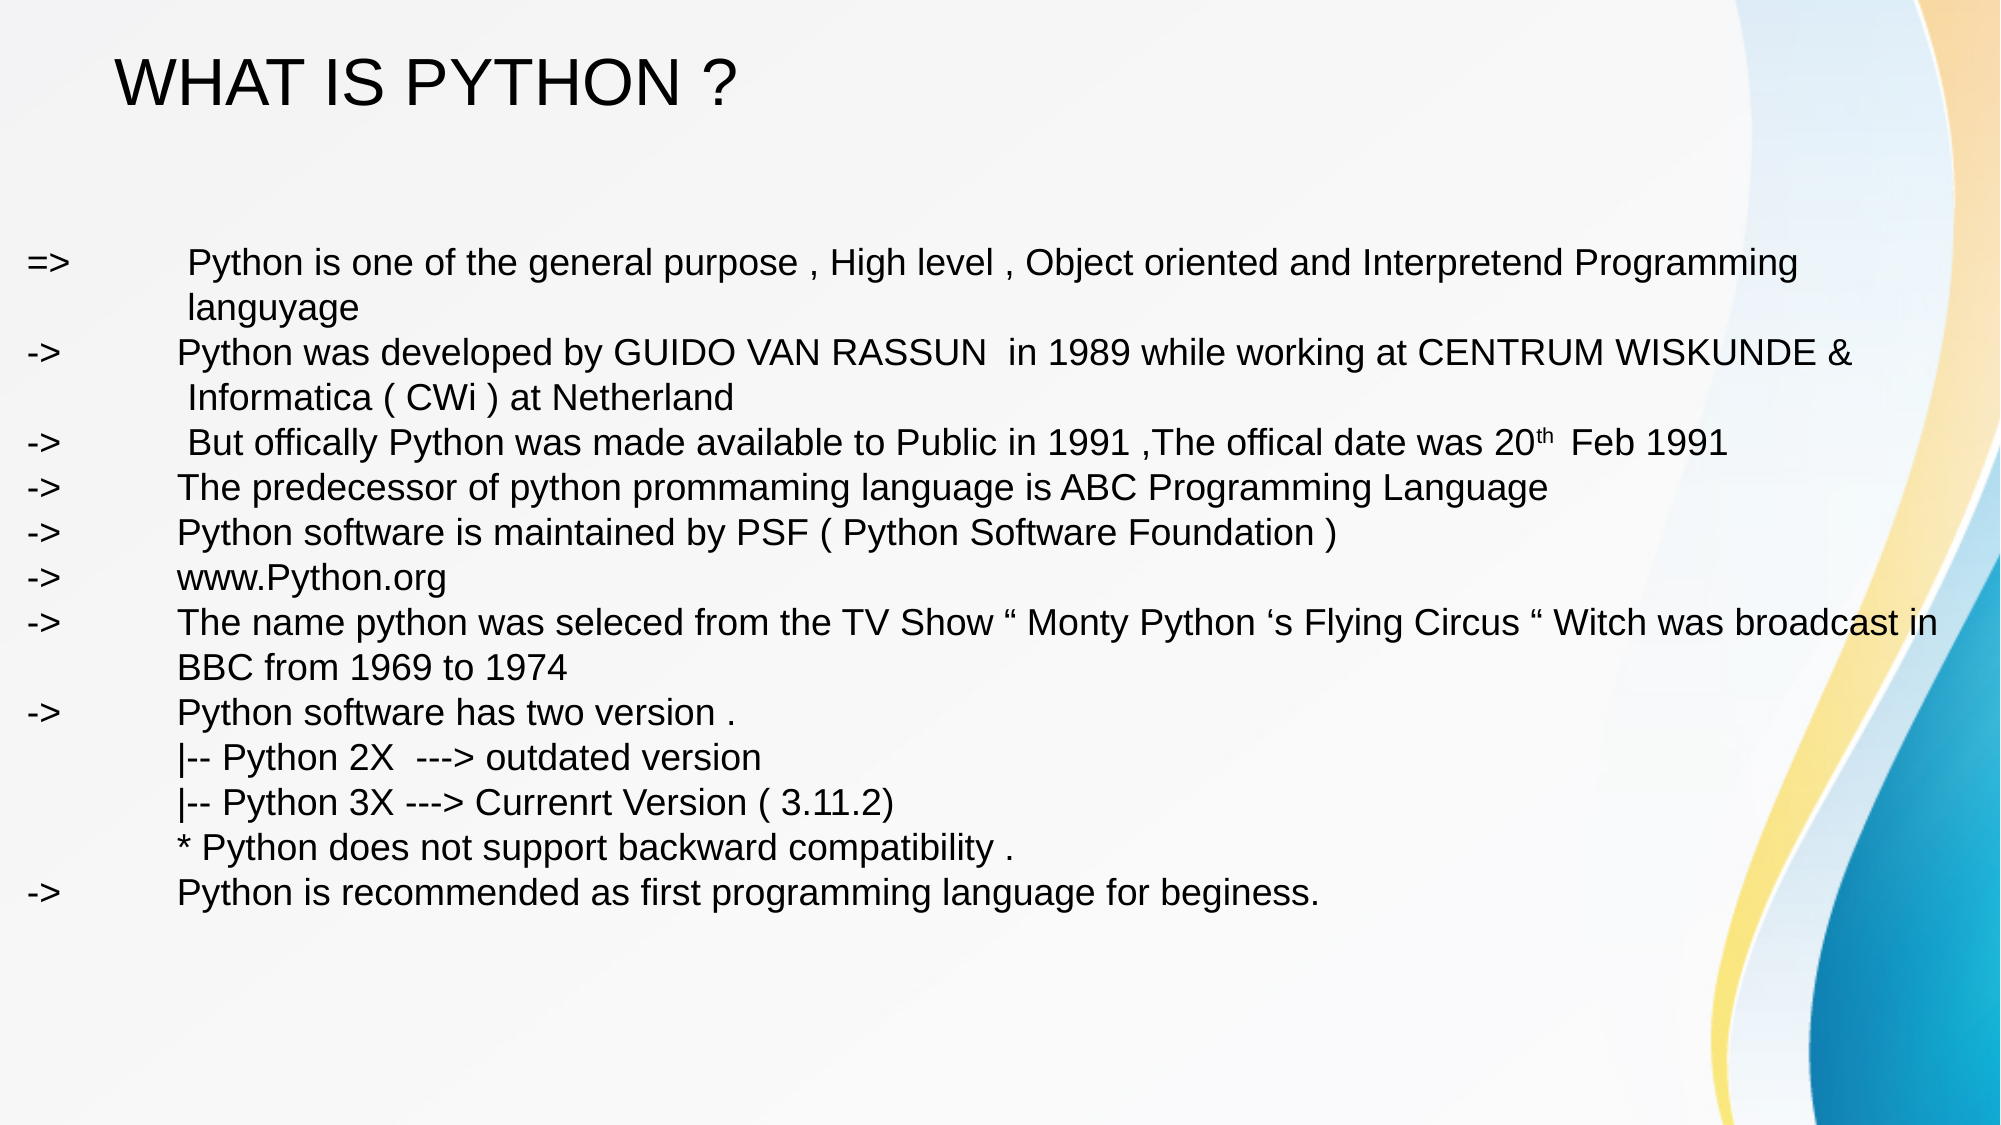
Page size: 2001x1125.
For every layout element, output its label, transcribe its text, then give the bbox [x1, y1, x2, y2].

text_box => Python is one of the general purpose , High level , Object oriented and Interpretend Programming languyage -> Python was developed by GUIDO VAN RASSUN in 1989 while working at CENTRUM WISKUNDE & Informatica ( CWi ) at Netherland -> But offically Python was made available to Public in 1991 ,The offical date was 20th Feb 1991 -> The predecessor of python prommaming language is ABC Programming Language -> Python software is maintained by PSF ( Python Software Foundation ) -> www.Python.org -> The name python was seleced from the TV Show “ Monty Python ‘s Flying Circus “ Witch was broadcast in BBC from 1969 to 1974 -> Python software has two version . |-- Python 2X ---> outdated version |-- Python 3X ---> Currenrt Version ( 3.11.2) * Python does not support backward compatibility . -> Python is recommended as first programming language for beginess. [12, 230, 1974, 920]
title WHAT IS PYTHON ? [99, 30, 1901, 127]
picture [0, 0, 2001, 1125]
